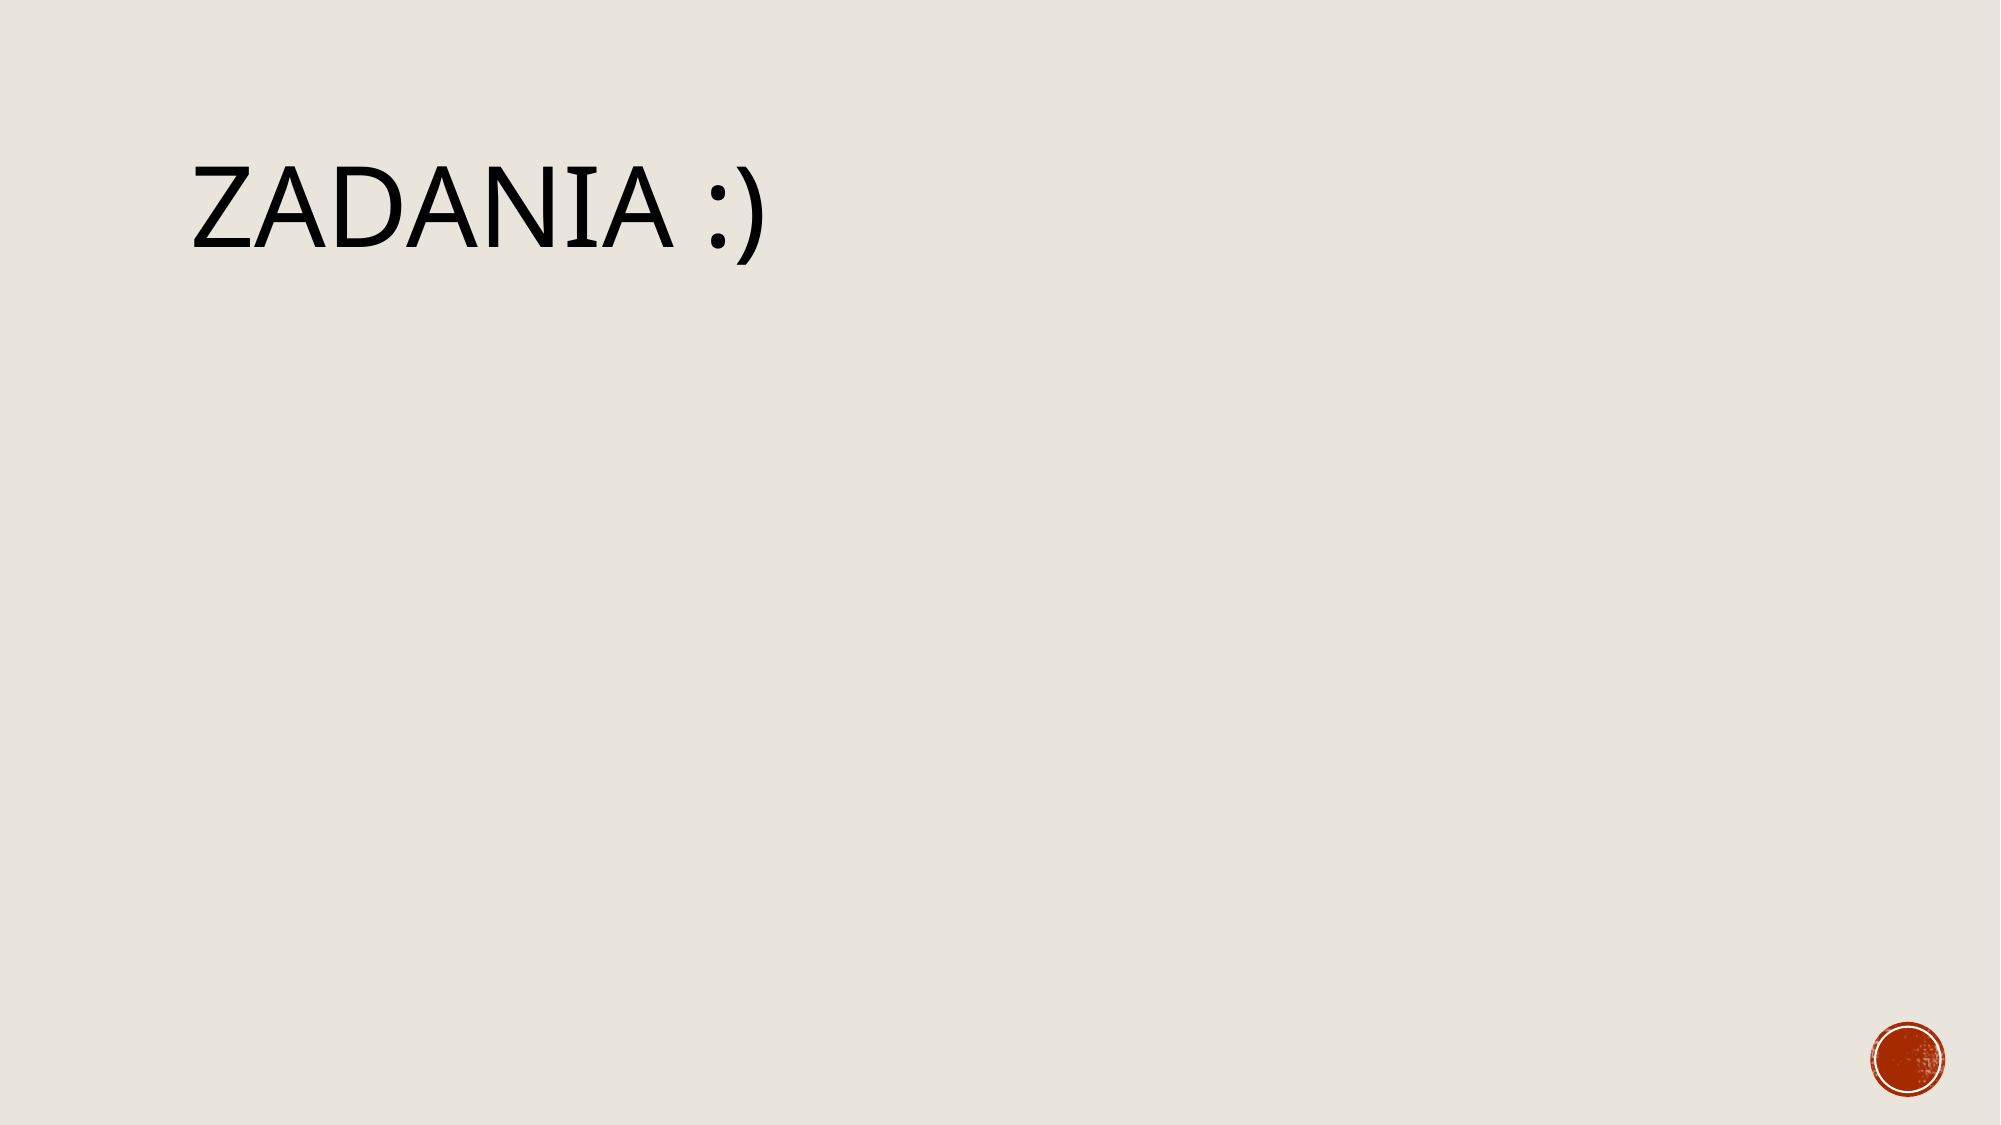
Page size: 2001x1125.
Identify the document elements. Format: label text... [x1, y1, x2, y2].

title Zadania :) [175, 79, 1826, 344]
